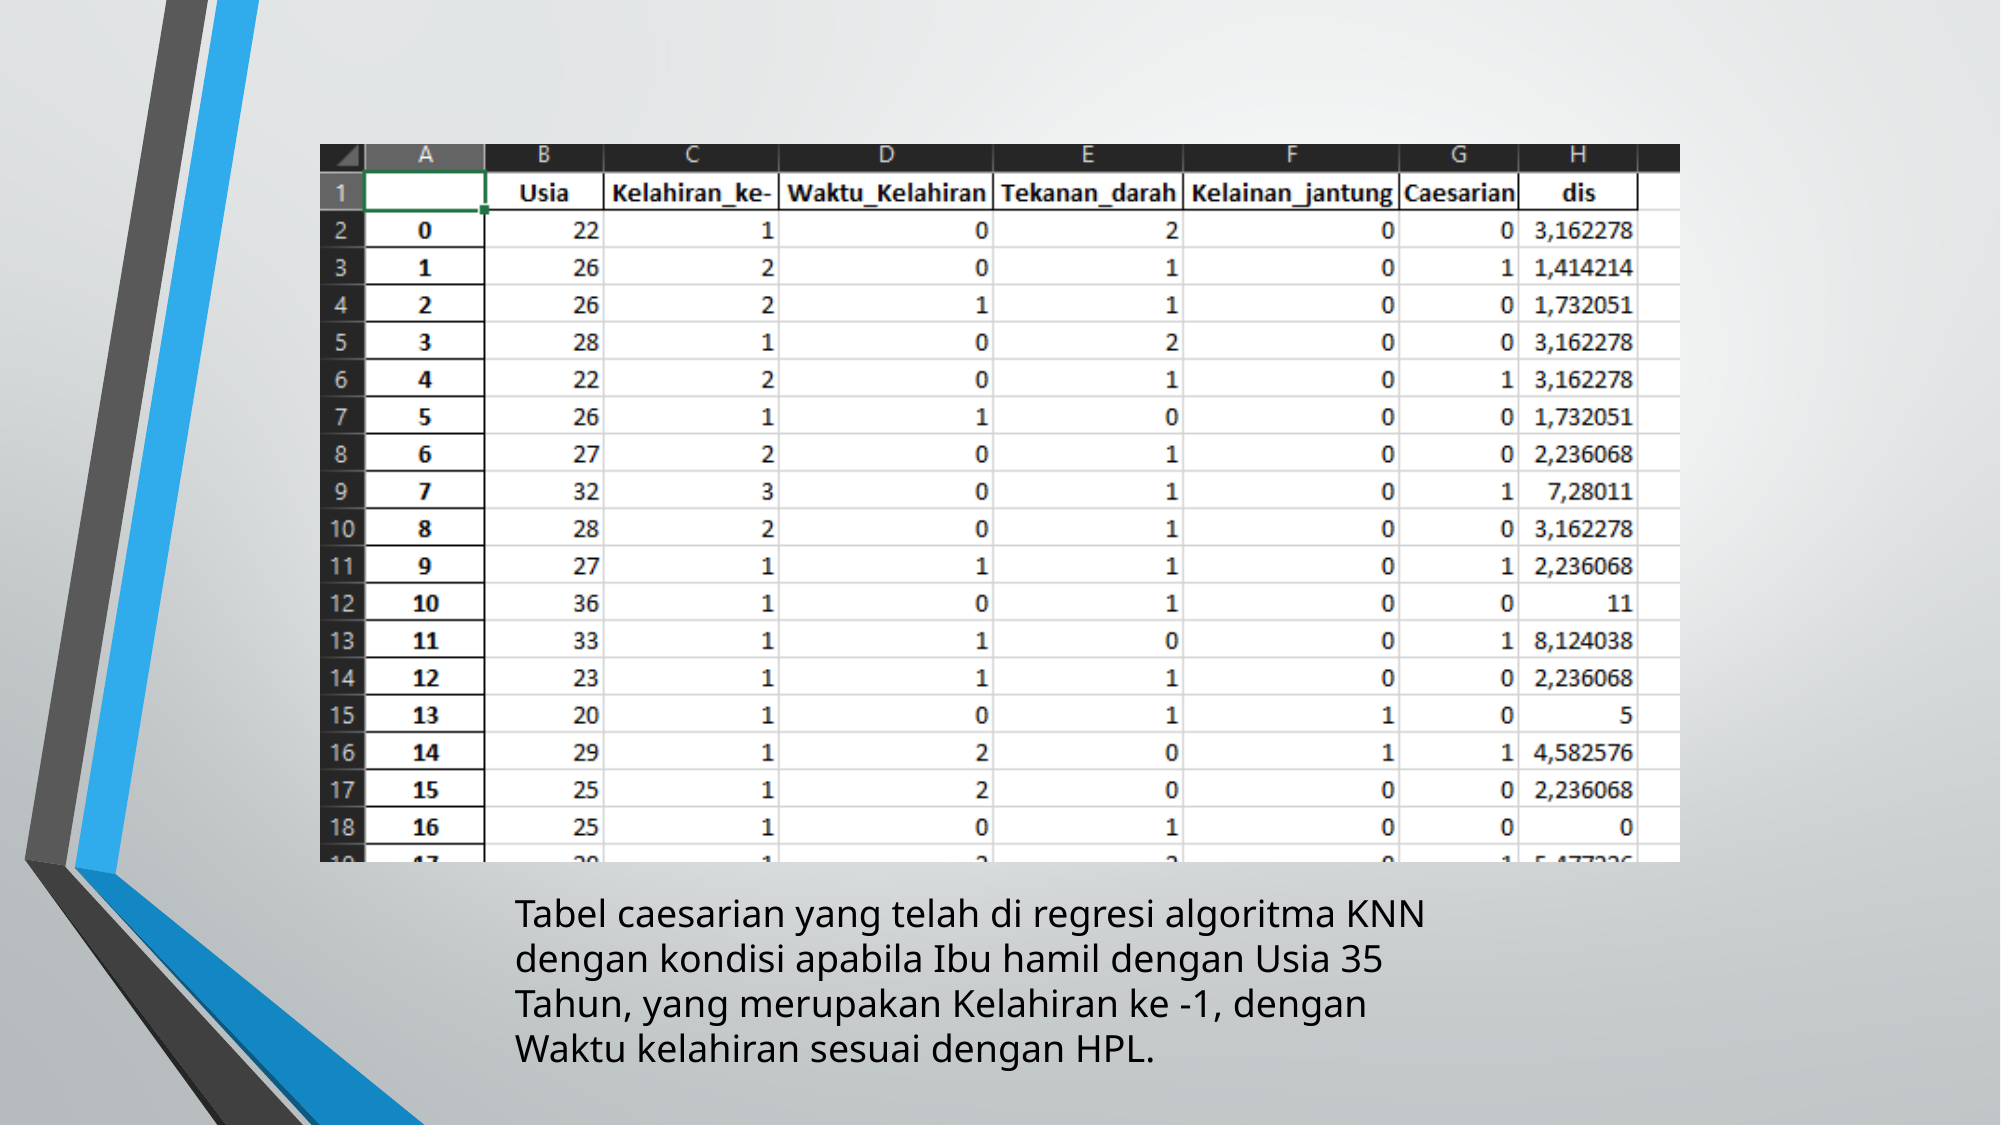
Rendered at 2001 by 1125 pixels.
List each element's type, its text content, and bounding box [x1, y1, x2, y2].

picture [319, 144, 1680, 862]
text_box Tabel caesarian yang telah di regresi algoritma KNN dengan kondisi apabila Ibu hamil dengan Usia 35 Tahun, yang merupakan Kelahiran ke -1, dengan Waktu kelahiran sesuai dengan HPL. [500, 882, 1500, 1077]
